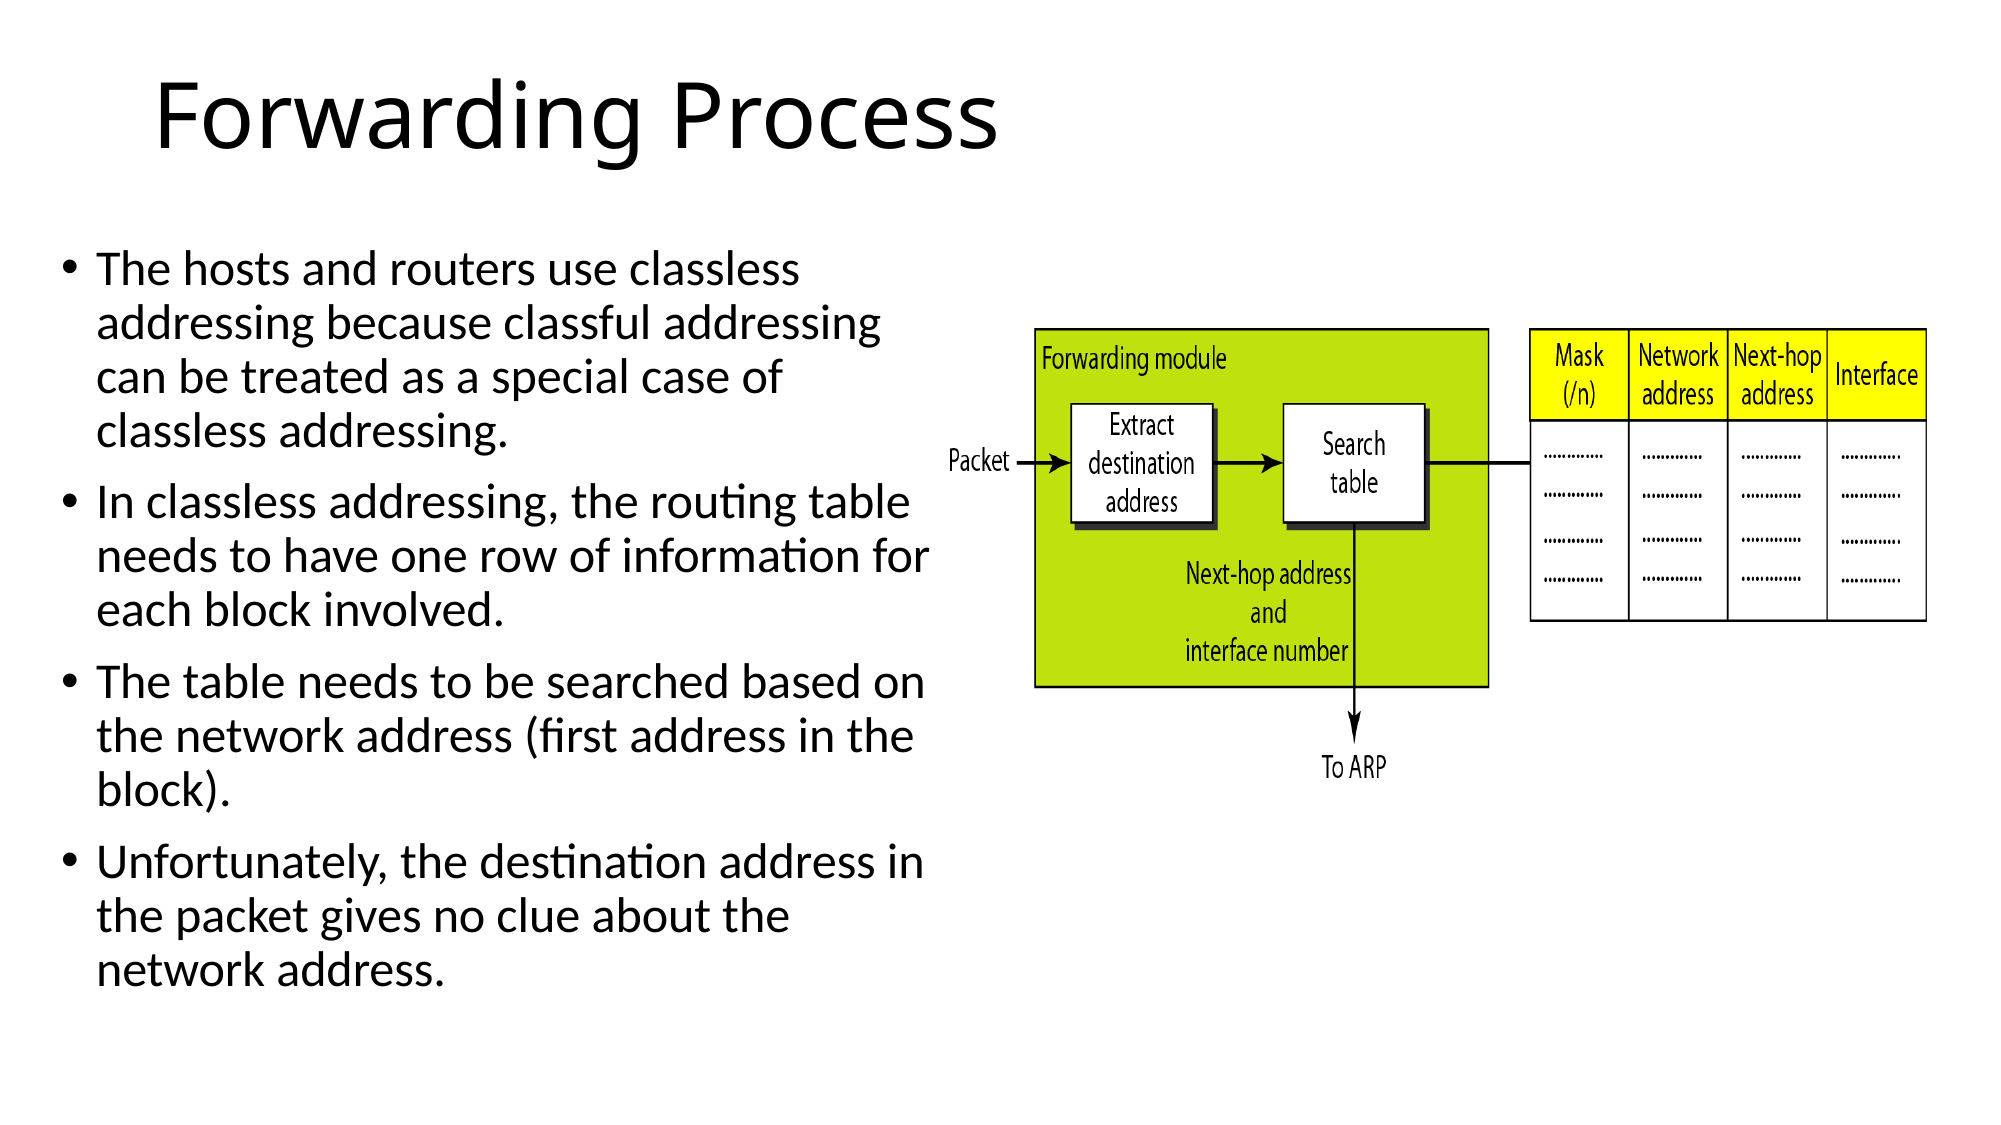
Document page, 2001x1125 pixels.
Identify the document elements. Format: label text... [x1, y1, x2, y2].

picture [948, 328, 1927, 787]
list The hosts and routers use classless addressing because classful addressing can be treated as a special case of classless addressing. In classless addressing, the routing table needs to have one row of information for each block involved. The table needs to be searched based on the network address (first address in the block). Unfortunately, the destination address in the packet gives no clue about the network address. [46, 234, 974, 1014]
title Forwarding Process [137, 59, 1863, 177]
